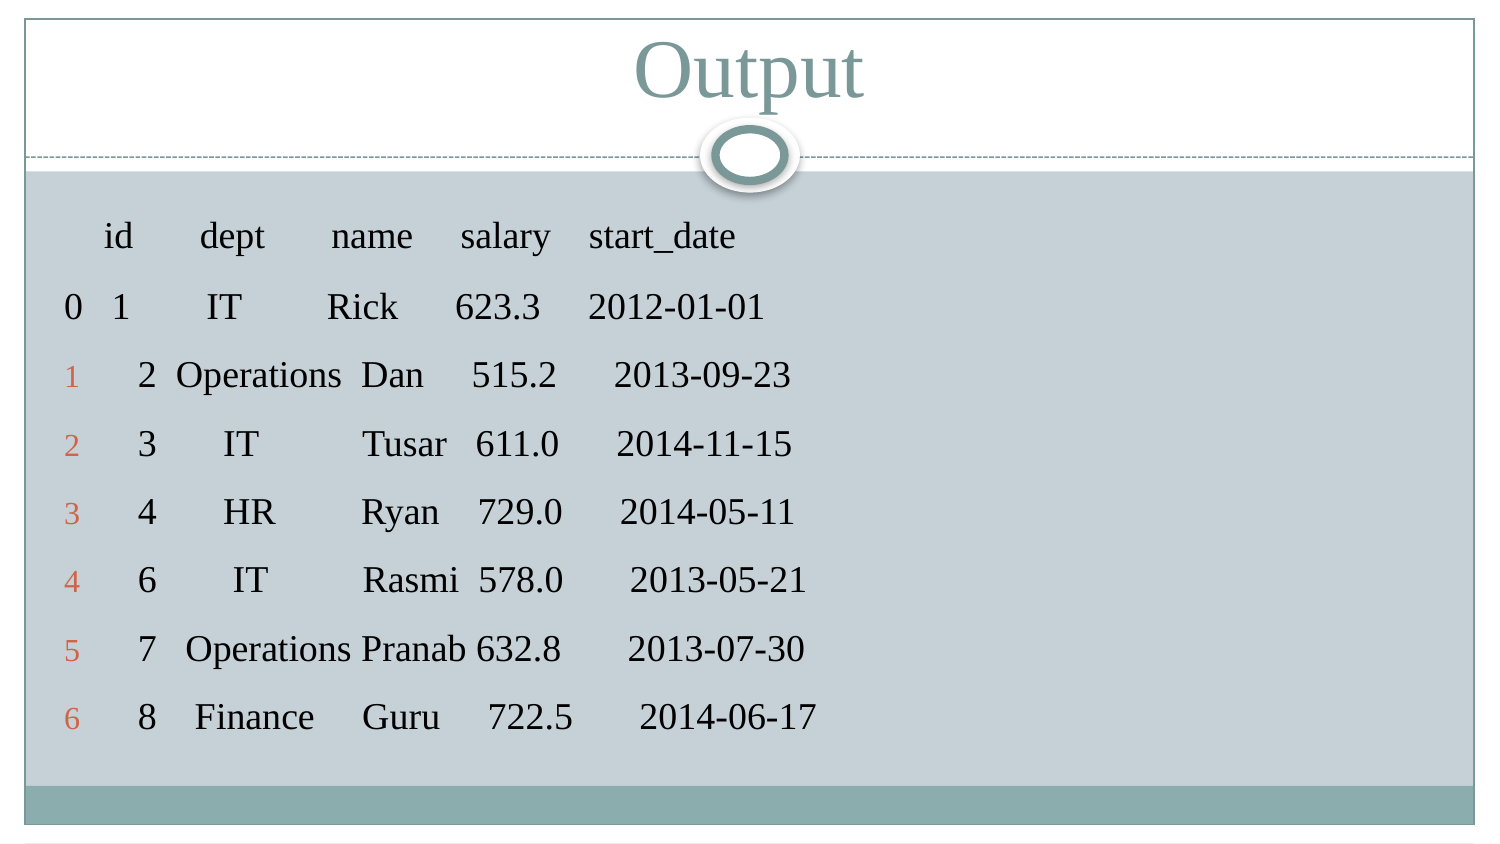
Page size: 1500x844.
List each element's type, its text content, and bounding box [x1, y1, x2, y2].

title Output [49, 28, 1450, 122]
list id dept name salary start_date 0 1 IT Rick 623.3 2012-01-01 2 Operations Dan 515.2 2013-09-23 3 IT Tusar 611.0 2014-11-15 4 HR Ryan 729.0 2014-05-11 6 IT Rasmi 578.0 2013-05-21 7 Operations Pranab 632.8 2013-07-30 8 Finance Guru 722.5 2014-06-17 [49, 159, 1445, 751]
